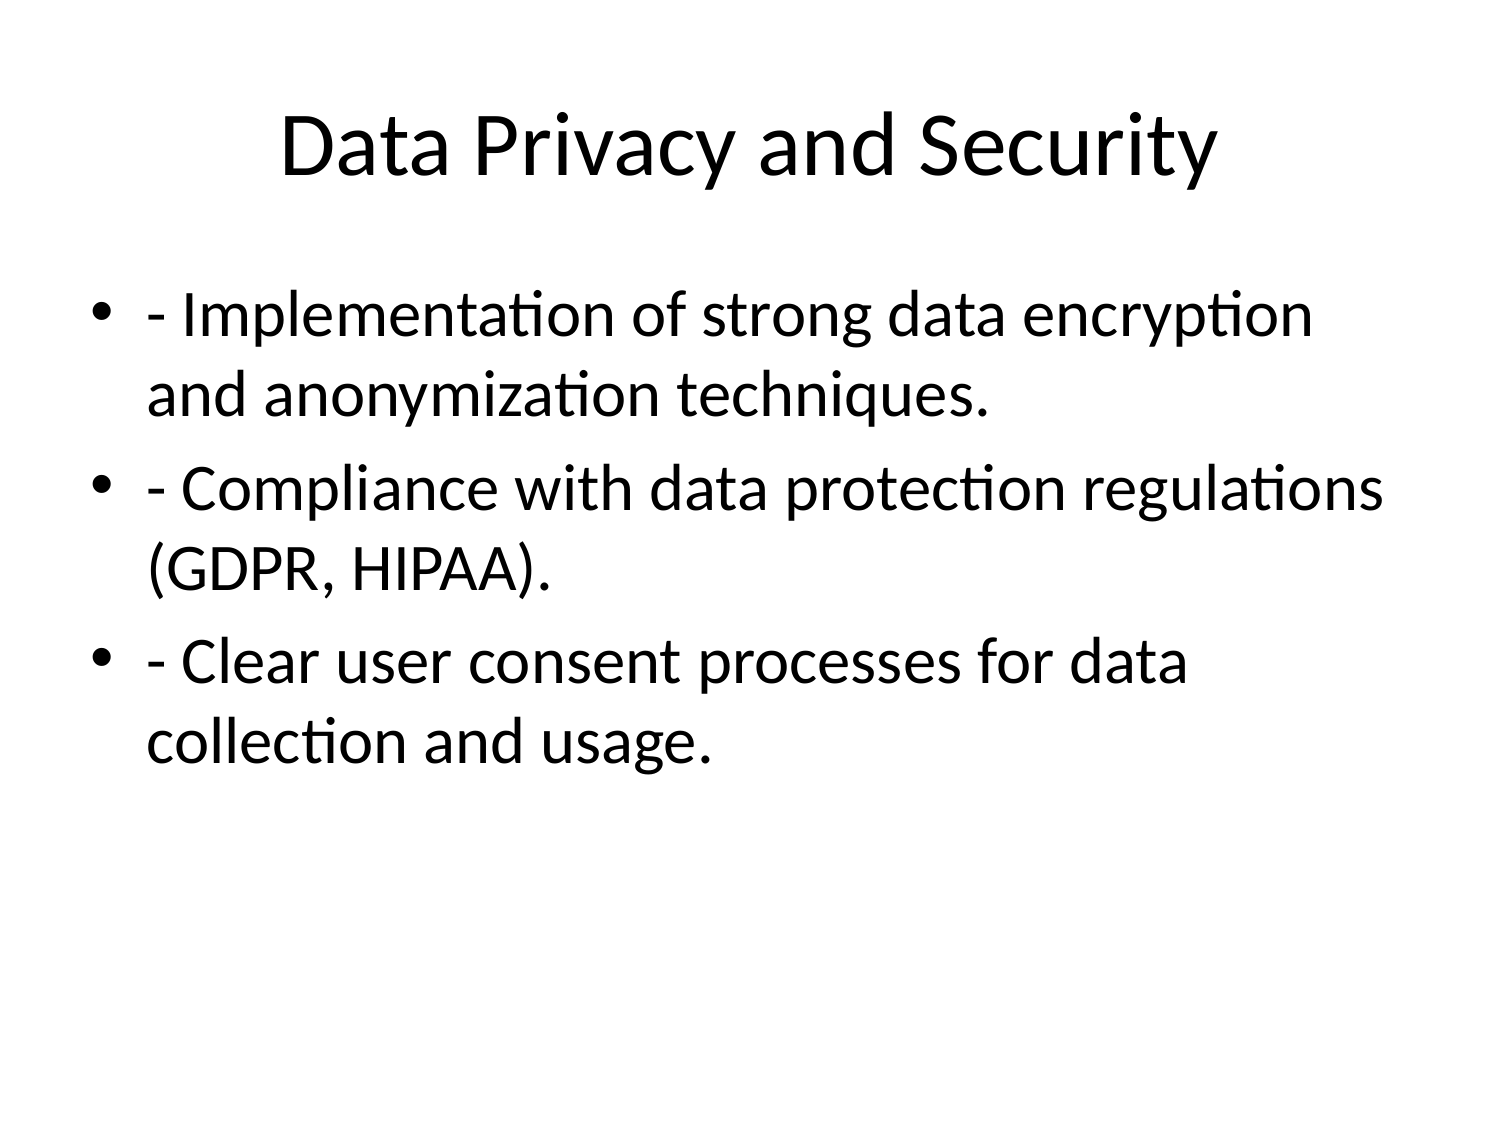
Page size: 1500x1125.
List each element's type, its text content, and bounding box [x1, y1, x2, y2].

list - Implementation of strong data encryption and anonymization techniques. - Compliance with data protection regulations (GDPR, HIPAA). - Clear user consent processes for data collection and usage. [75, 262, 1425, 1005]
title Data Privacy and Security [75, 45, 1425, 233]
